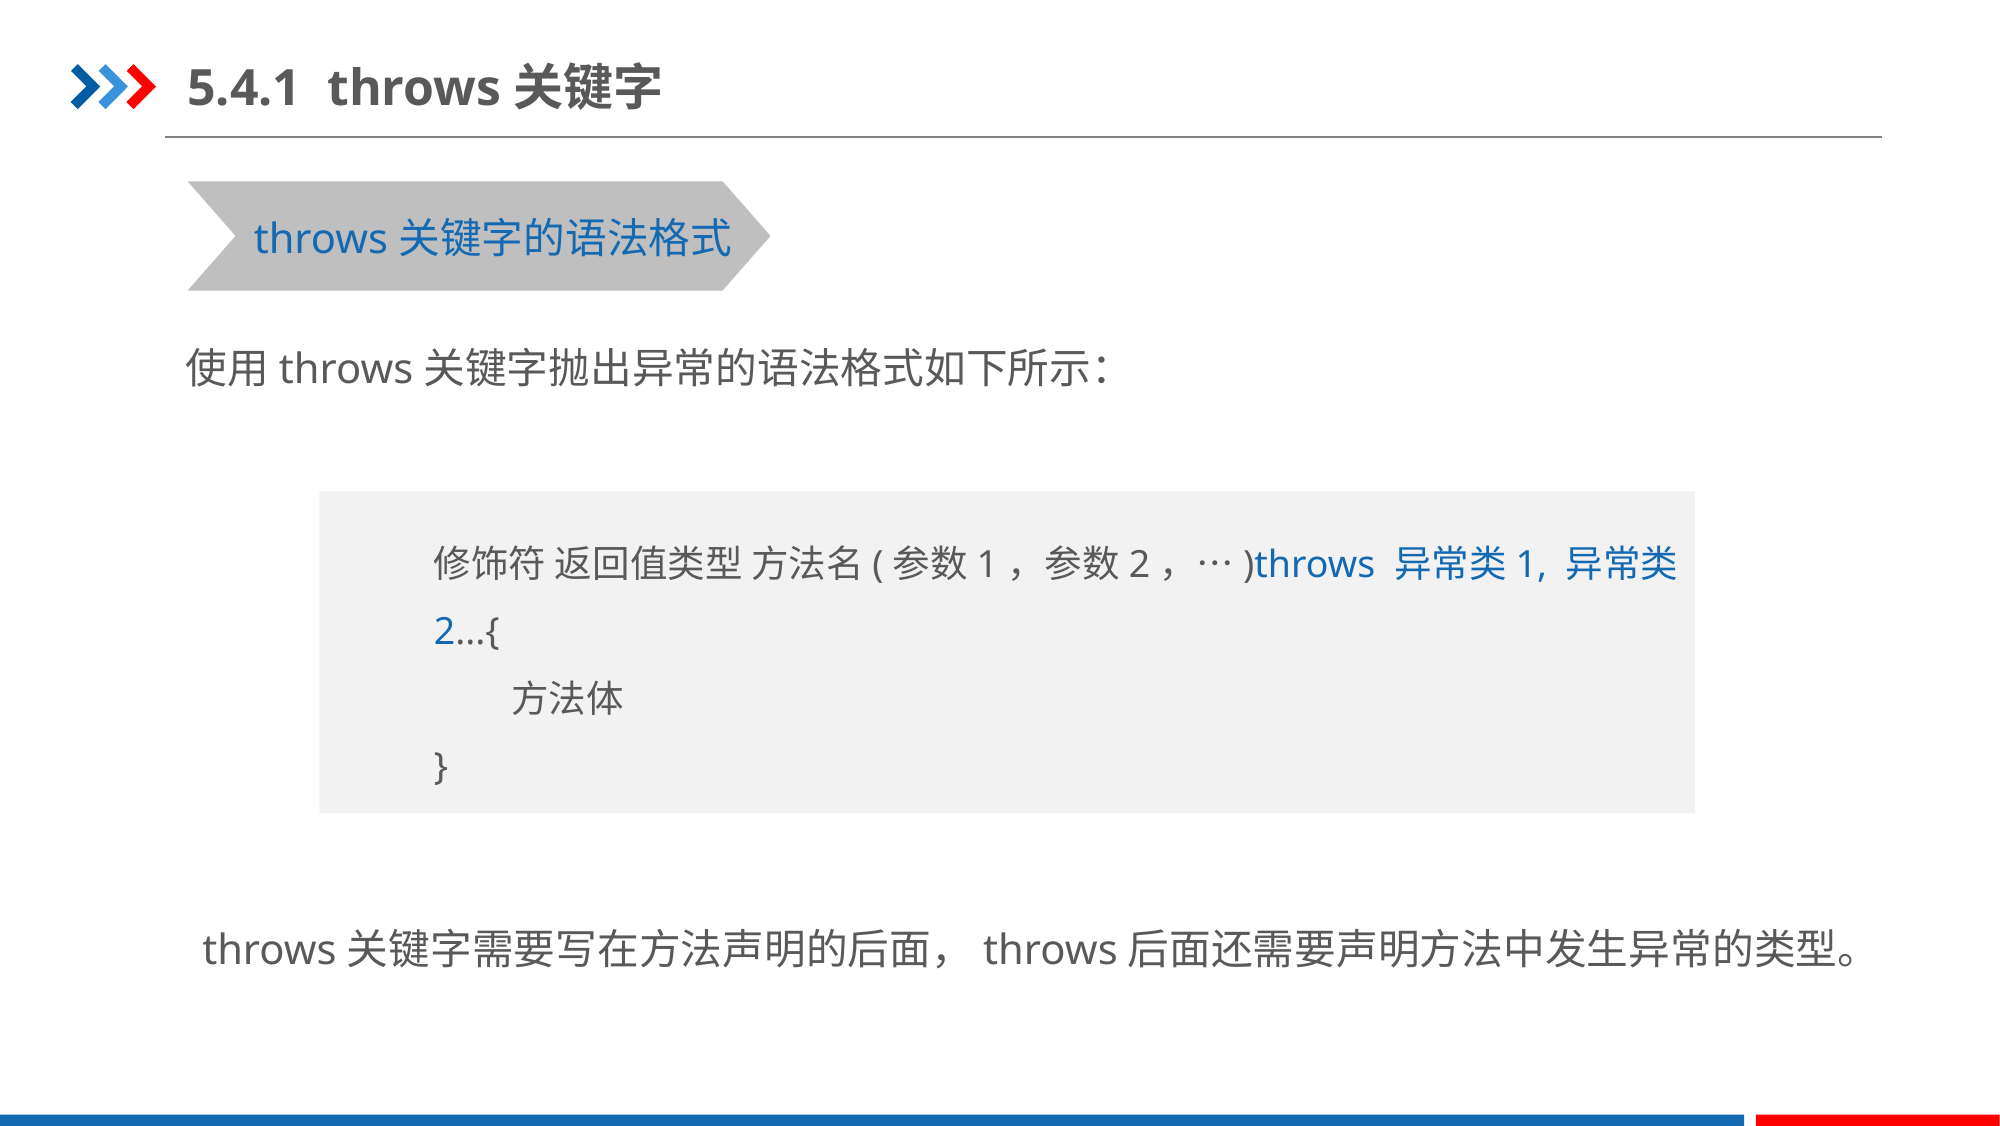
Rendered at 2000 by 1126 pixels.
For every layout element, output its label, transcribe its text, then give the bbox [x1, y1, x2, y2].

text_box throws关键字的语法格式 [238, 204, 747, 270]
text_box [747, 209, 771, 263]
text_box 5.4.1 throws关键字 [187, 43, 937, 127]
text_box 使用throws关键字抛出异常的语法格式如下所示： [170, 309, 1249, 399]
text_box 修饰符 返回值类型 方法名(参数1，参数2，…)throws 异常类1, 异常类2...{ 方法体 } [317, 489, 1697, 816]
text_box [187, 181, 743, 291]
text_box throws关键字需要写在方法声明的后面，throws后面还需要声明方法中发生异常的类型。 [187, 890, 1870, 981]
